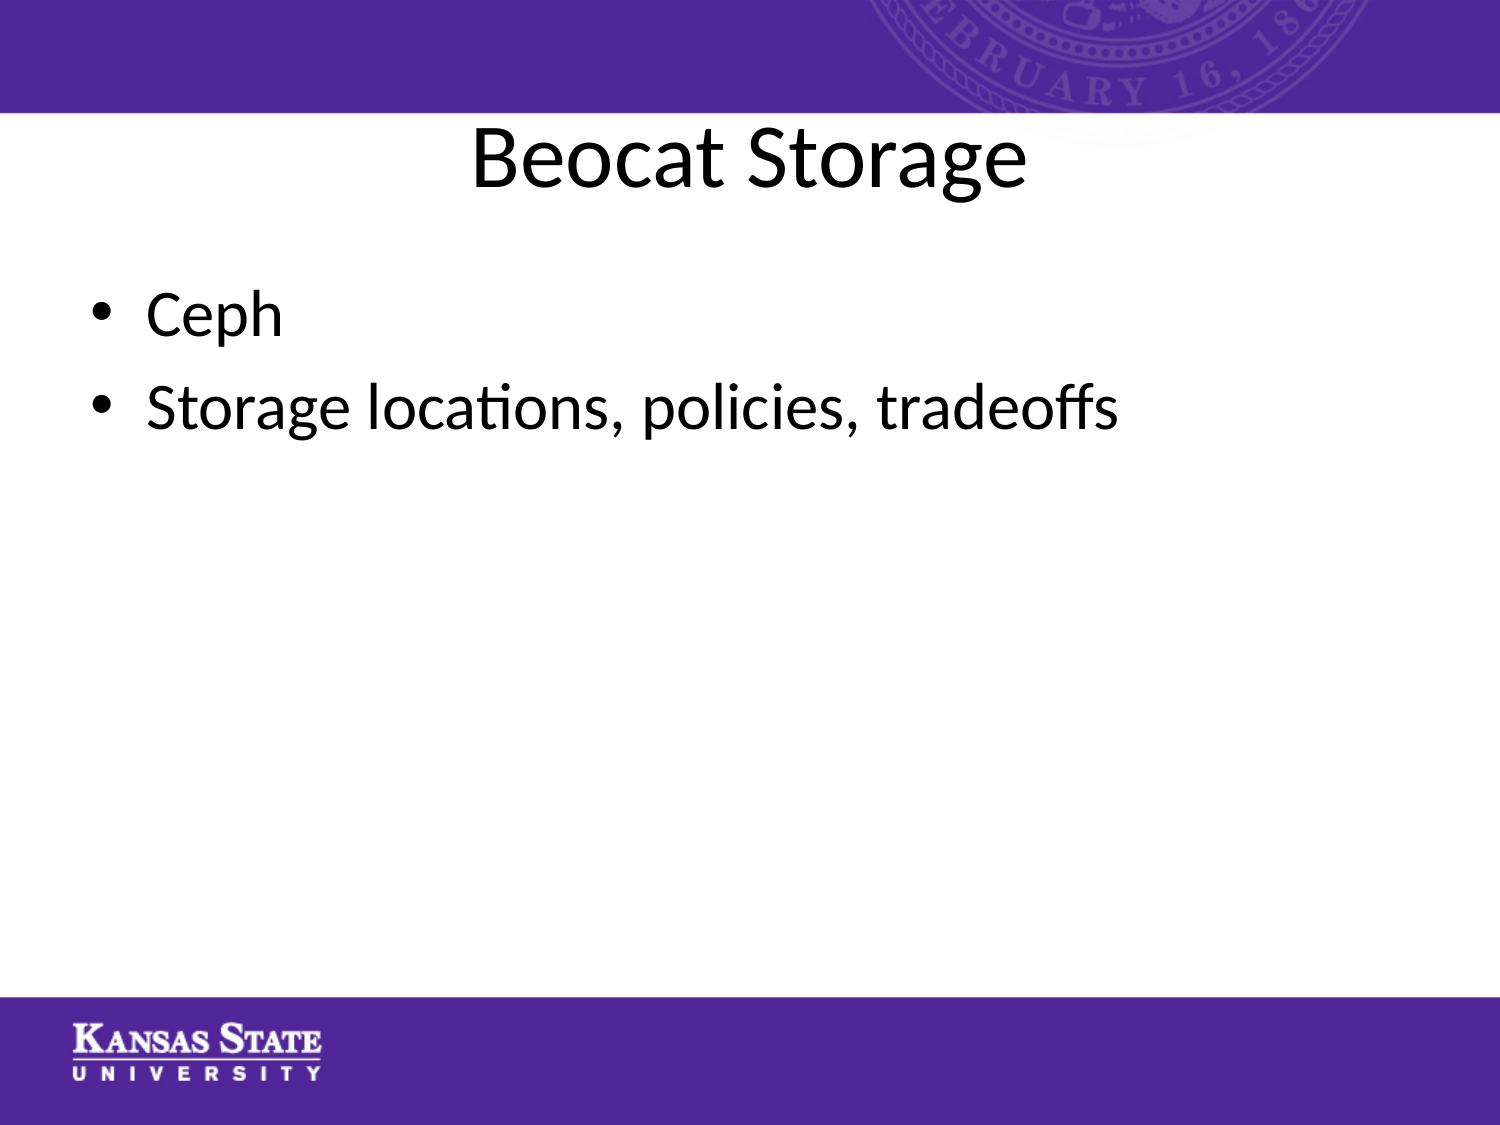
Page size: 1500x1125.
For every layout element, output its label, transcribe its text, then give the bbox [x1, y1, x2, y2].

picture [0, 0, 1500, 1125]
title Beocat Storage [75, 57, 1425, 245]
list Ceph Storage locations, policies, tradeoffs [75, 262, 1425, 1005]
